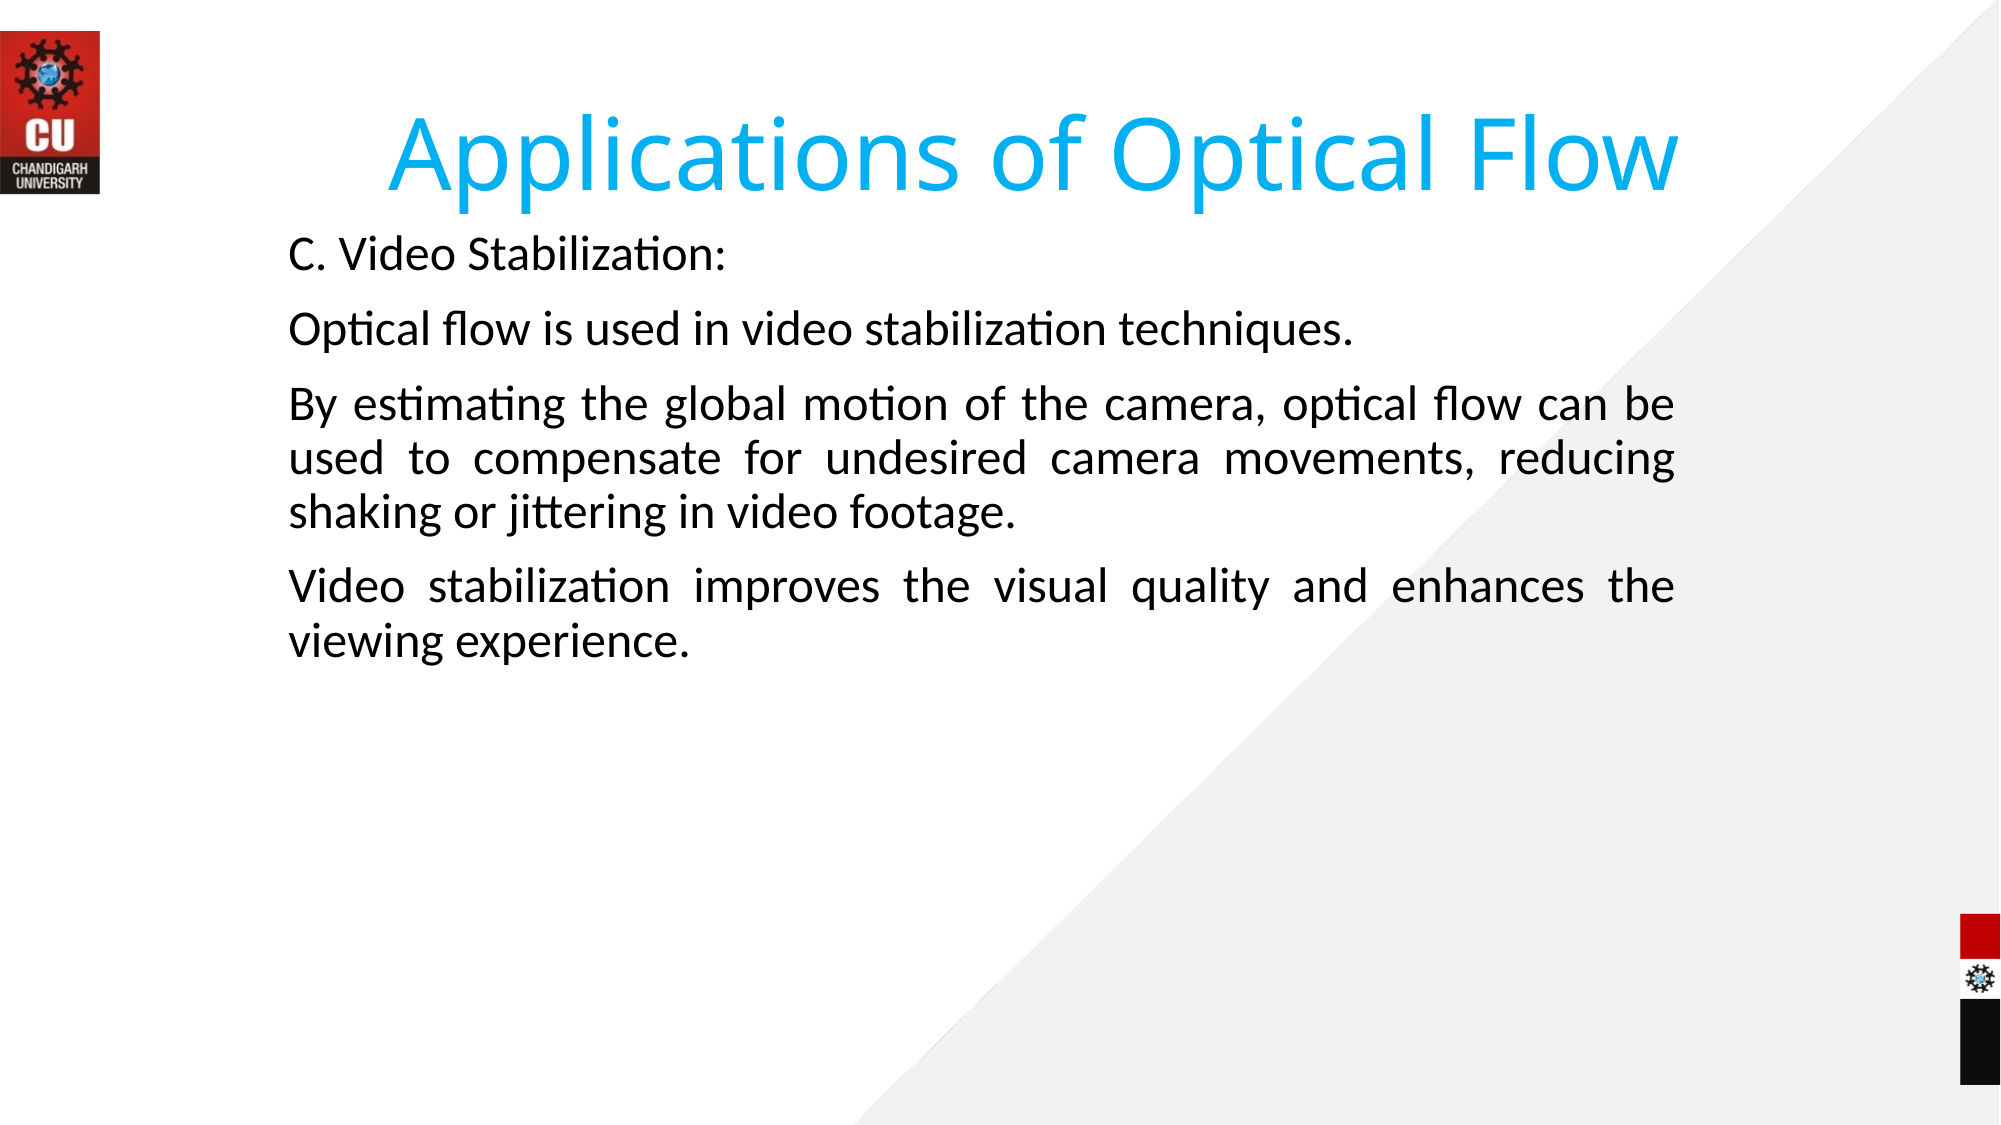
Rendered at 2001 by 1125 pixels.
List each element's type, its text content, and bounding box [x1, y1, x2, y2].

subtitle C. Video Stabilization: Optical flow is used in video stabilization techniques. By estimating the global motion of the camera, optical flow can be used to compensate for undesired camera movements, reducing shaking or jittering in video footage. Video stabilization improves the visual quality and enhances the viewing experience. [273, 219, 1692, 1043]
title Applications of Optical Flow [150, 35, 1920, 220]
picture [0, 0, 2001, 1125]
